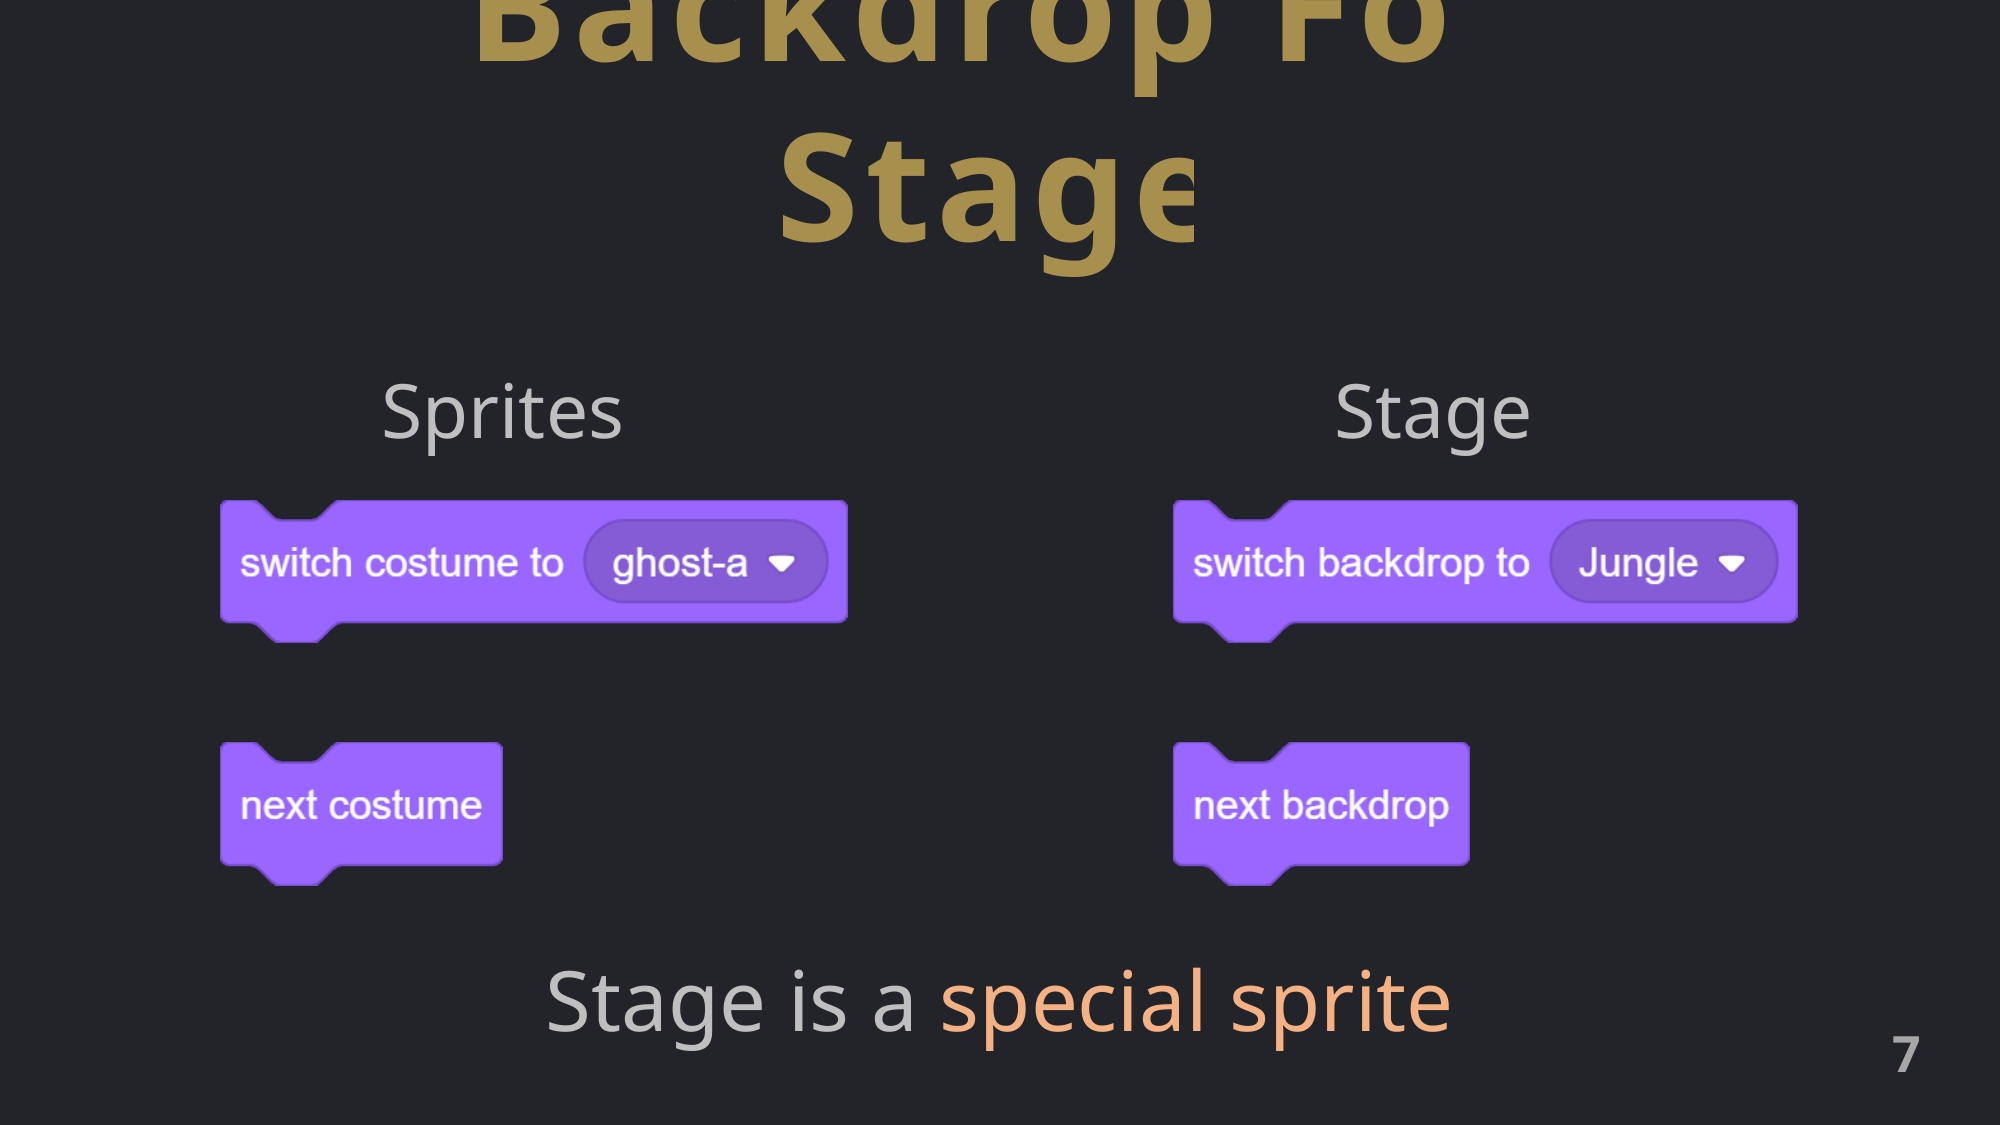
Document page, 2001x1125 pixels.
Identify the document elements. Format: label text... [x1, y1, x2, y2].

picture [1173, 742, 1470, 886]
picture [220, 500, 848, 643]
text_box Stage is a special sprite [376, 940, 1624, 1056]
picture [220, 742, 503, 886]
text_box [0, 0, 2000, 1125]
text_box Stage [1173, 356, 1694, 462]
text_box Change Backdrop For Stage [312, 23, 1688, 287]
slide_number 7 [1485, 1026, 1936, 1087]
text_box Sprites [242, 356, 763, 462]
picture [1173, 500, 1798, 643]
